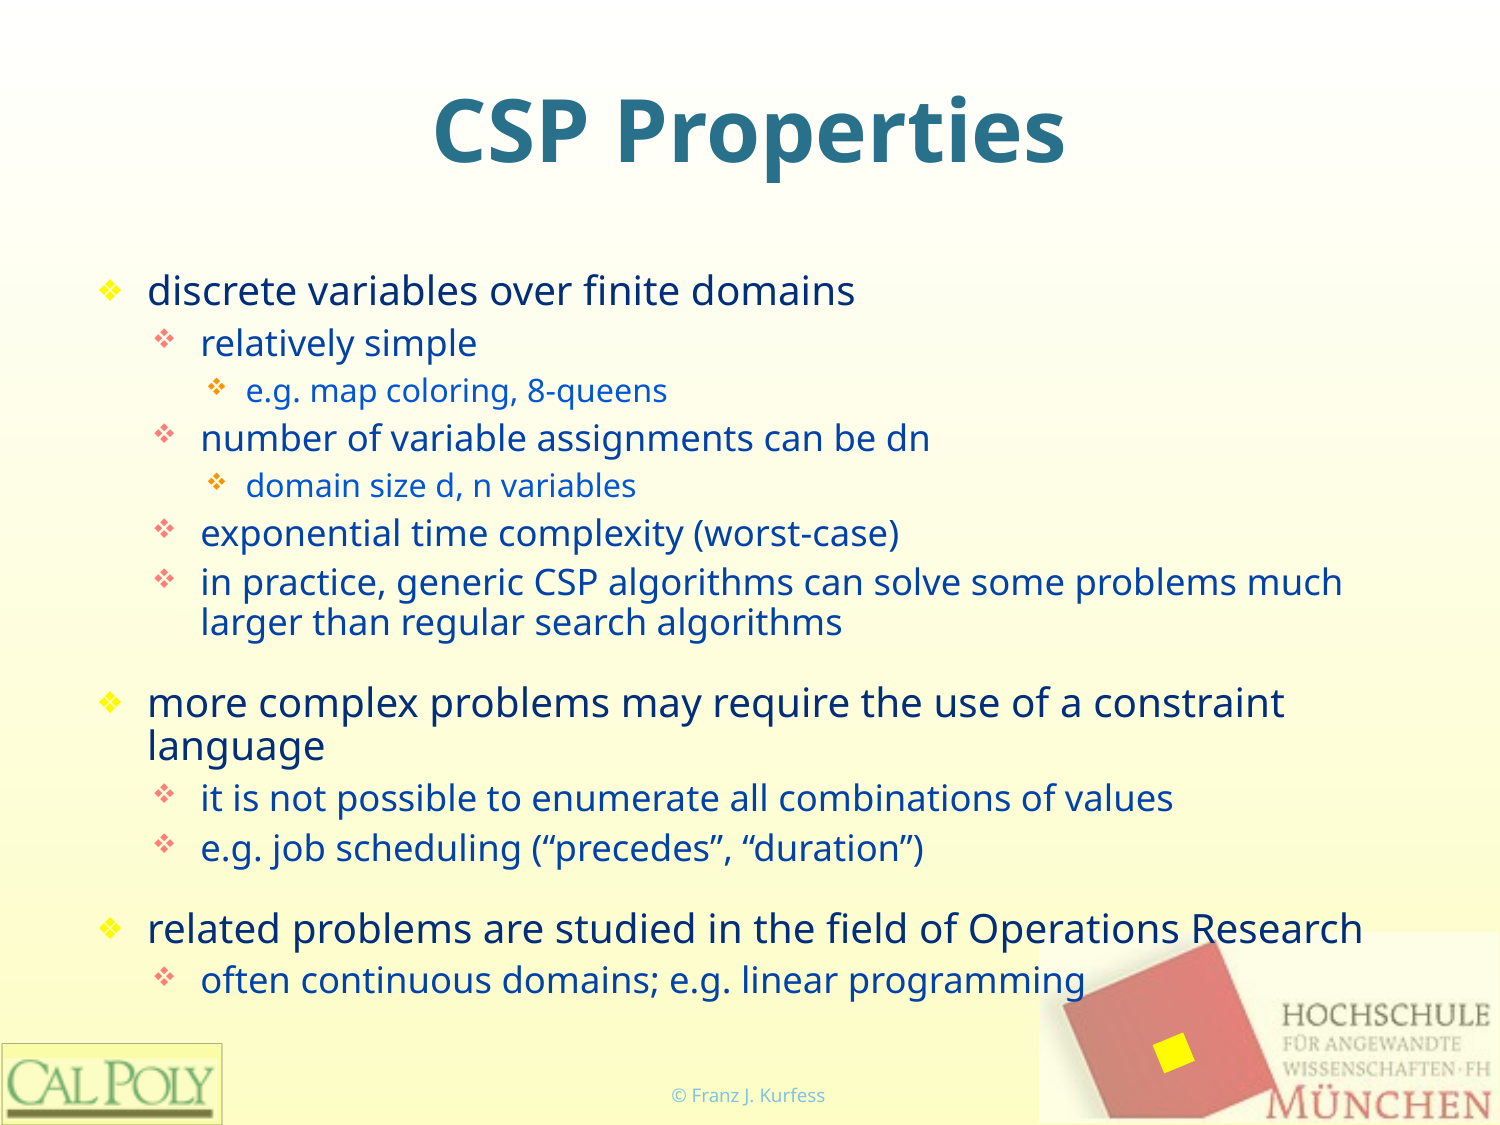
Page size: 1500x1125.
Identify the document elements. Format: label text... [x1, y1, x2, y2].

list discrete variables over finite domains relatively simple e.g. map coloring, 8-queens number of variable assignments can be dn domain size d, n variables exponential time complexity (worst-case) in practice, generic CSP algorithms can solve some problems much larger than regular search algorithms more complex problems may require the use of a constraint language it is not possible to enumerate all combinations of values e.g. job scheduling (“precedes”, “duration”) related problems are studied in the field of Operations Research often continuous domains; e.g. linear programming [90, 264, 1410, 1049]
title CSP Properties [90, 0, 1410, 255]
text_box [1039, 932, 1499, 1123]
slide_number [1152, 1032, 1196, 1074]
